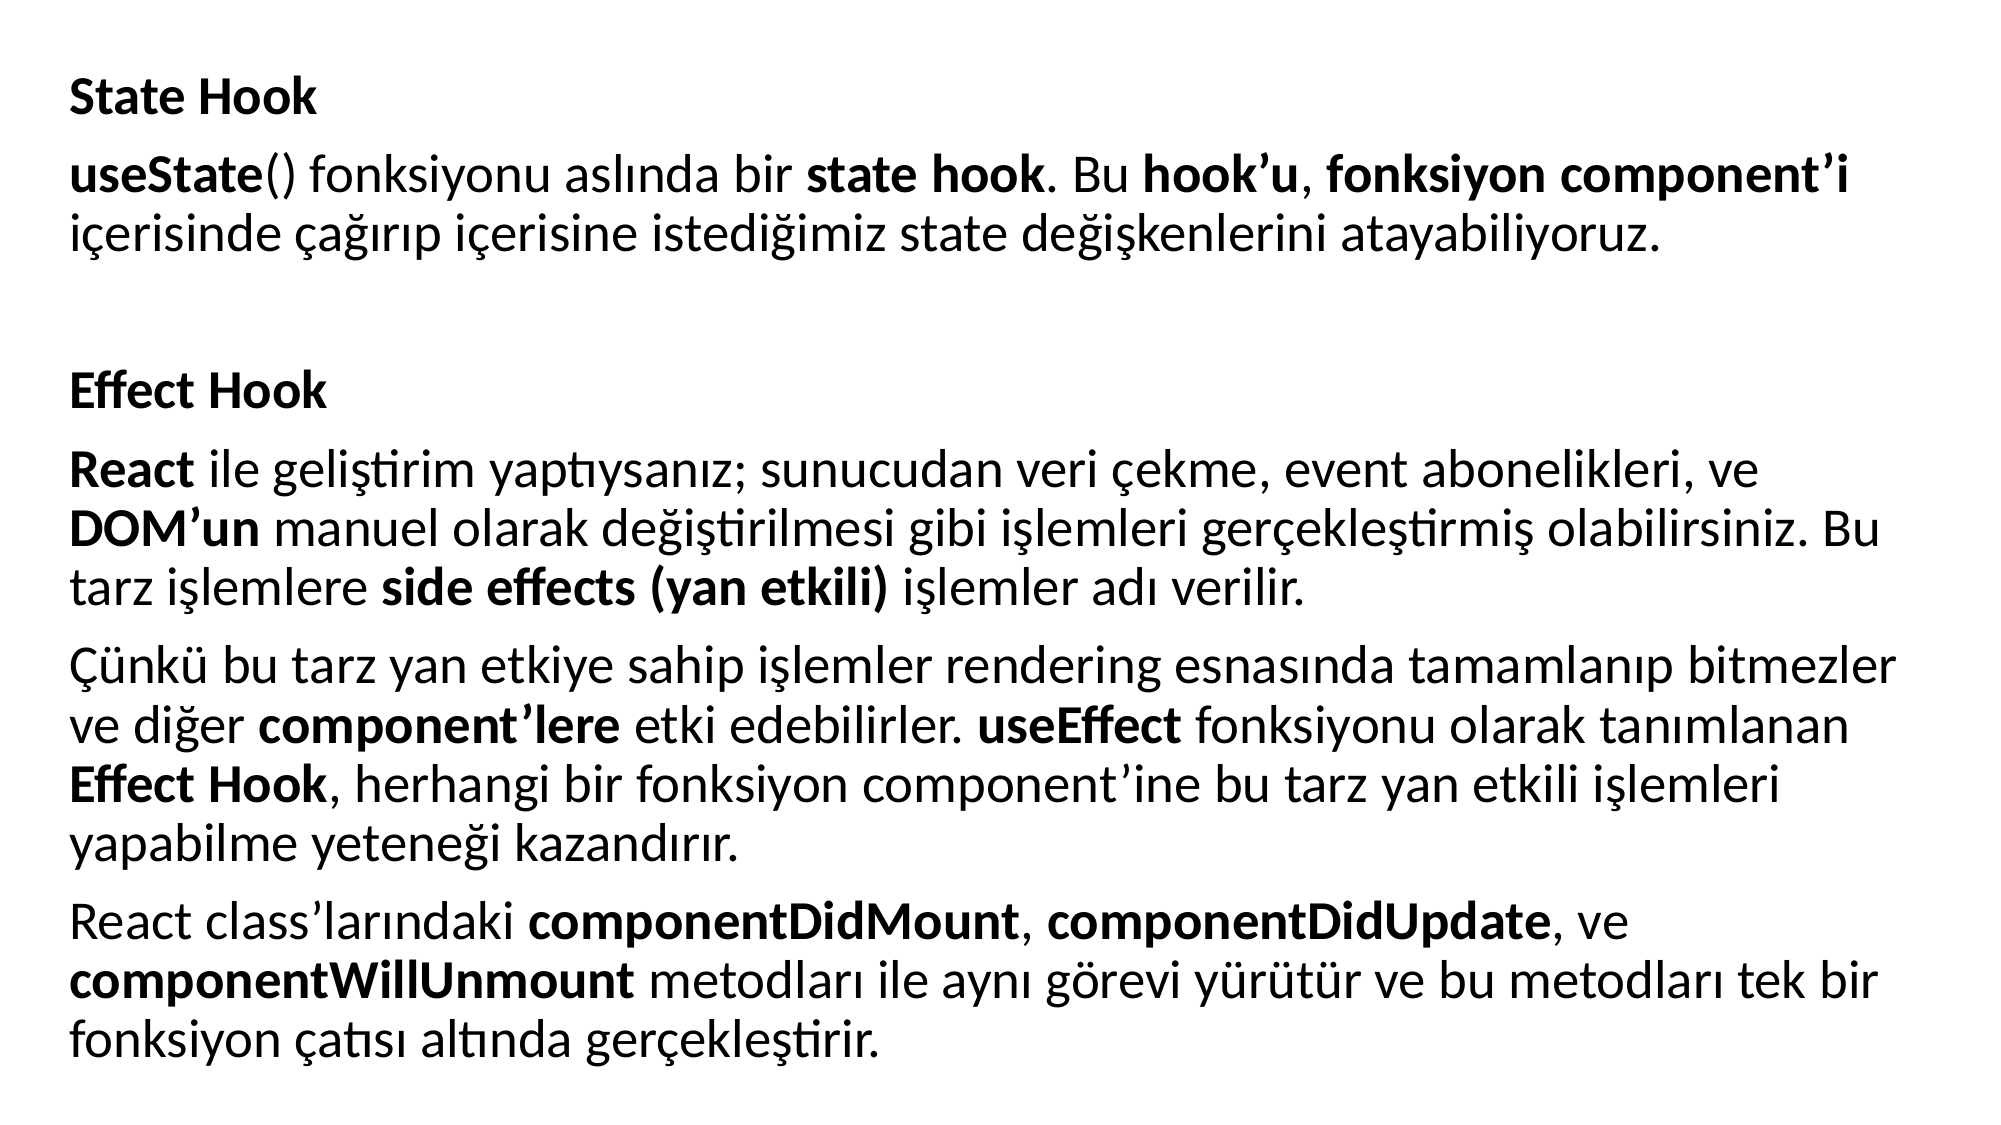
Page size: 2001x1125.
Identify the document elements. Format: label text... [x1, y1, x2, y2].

list State Hook useState() fonksiyonu aslında bir state hook. Bu hook’u, fonksiyon component’i içerisinde çağırıp içerisine istediğimiz state değişkenlerini atayabiliyoruz. Effect Hook React ile geliştirim yaptıysanız; sunucudan veri çekme, event abonelikleri, ve DOM’un manuel olarak değiştirilmesi gibi işlemleri gerçekleştirmiş olabilirsiniz. Bu tarz işlemlere side effects (yan etkili) işlemler adı verilir. Çünkü bu tarz yan etkiye sahip işlemler rendering esnasında tamamlanıp bitmezler ve diğer component’lere etki edebilirler. useEffect fonksiyonu olarak tanımlanan Effect Hook, herhangi bir fonksiyon component’ine bu tarz yan etkili işlemleri yapabilme yeteneği kazandırır. React class’larındaki componentDidMount, componentDidUpdate, ve componentWillUnmount metodları ile aynı görevi yürütür ve bu metodları tek bir fonksiyon çatısı altında gerçekleştirir. [54, 59, 1969, 1092]
